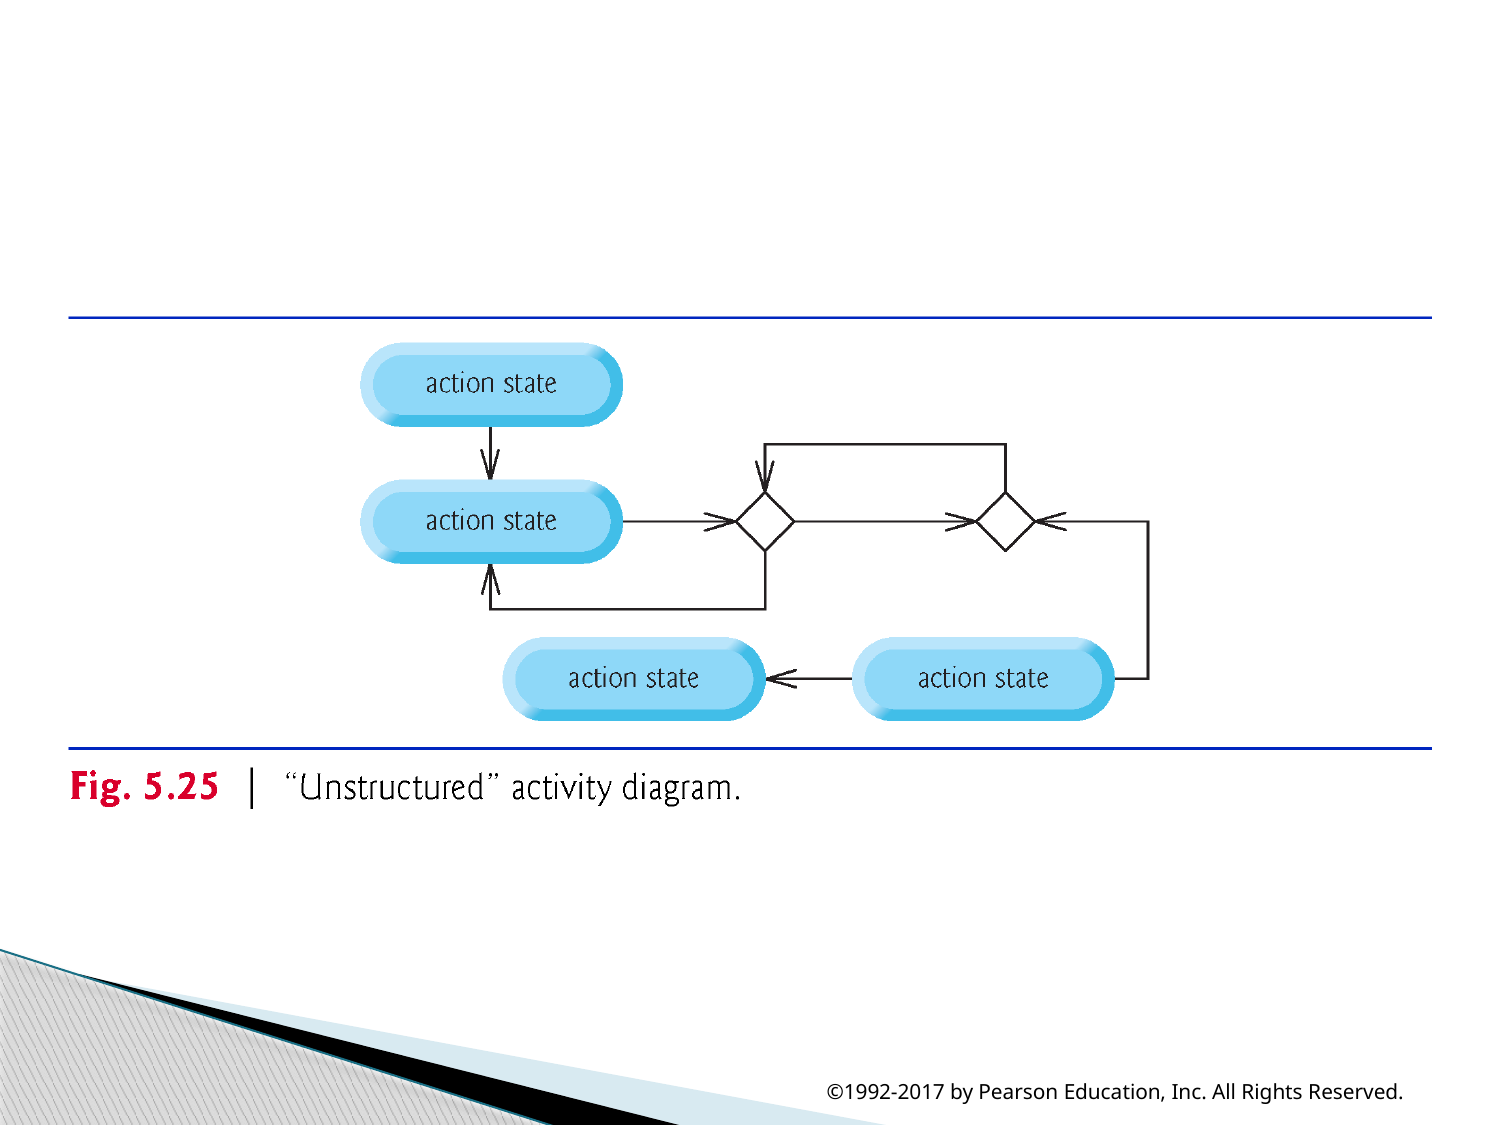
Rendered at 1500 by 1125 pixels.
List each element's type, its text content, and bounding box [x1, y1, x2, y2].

picture [0, 247, 1500, 877]
footer ©1992-2017 by Pearson Education, Inc. All Rights Reserved. [650, 1051, 1419, 1112]
